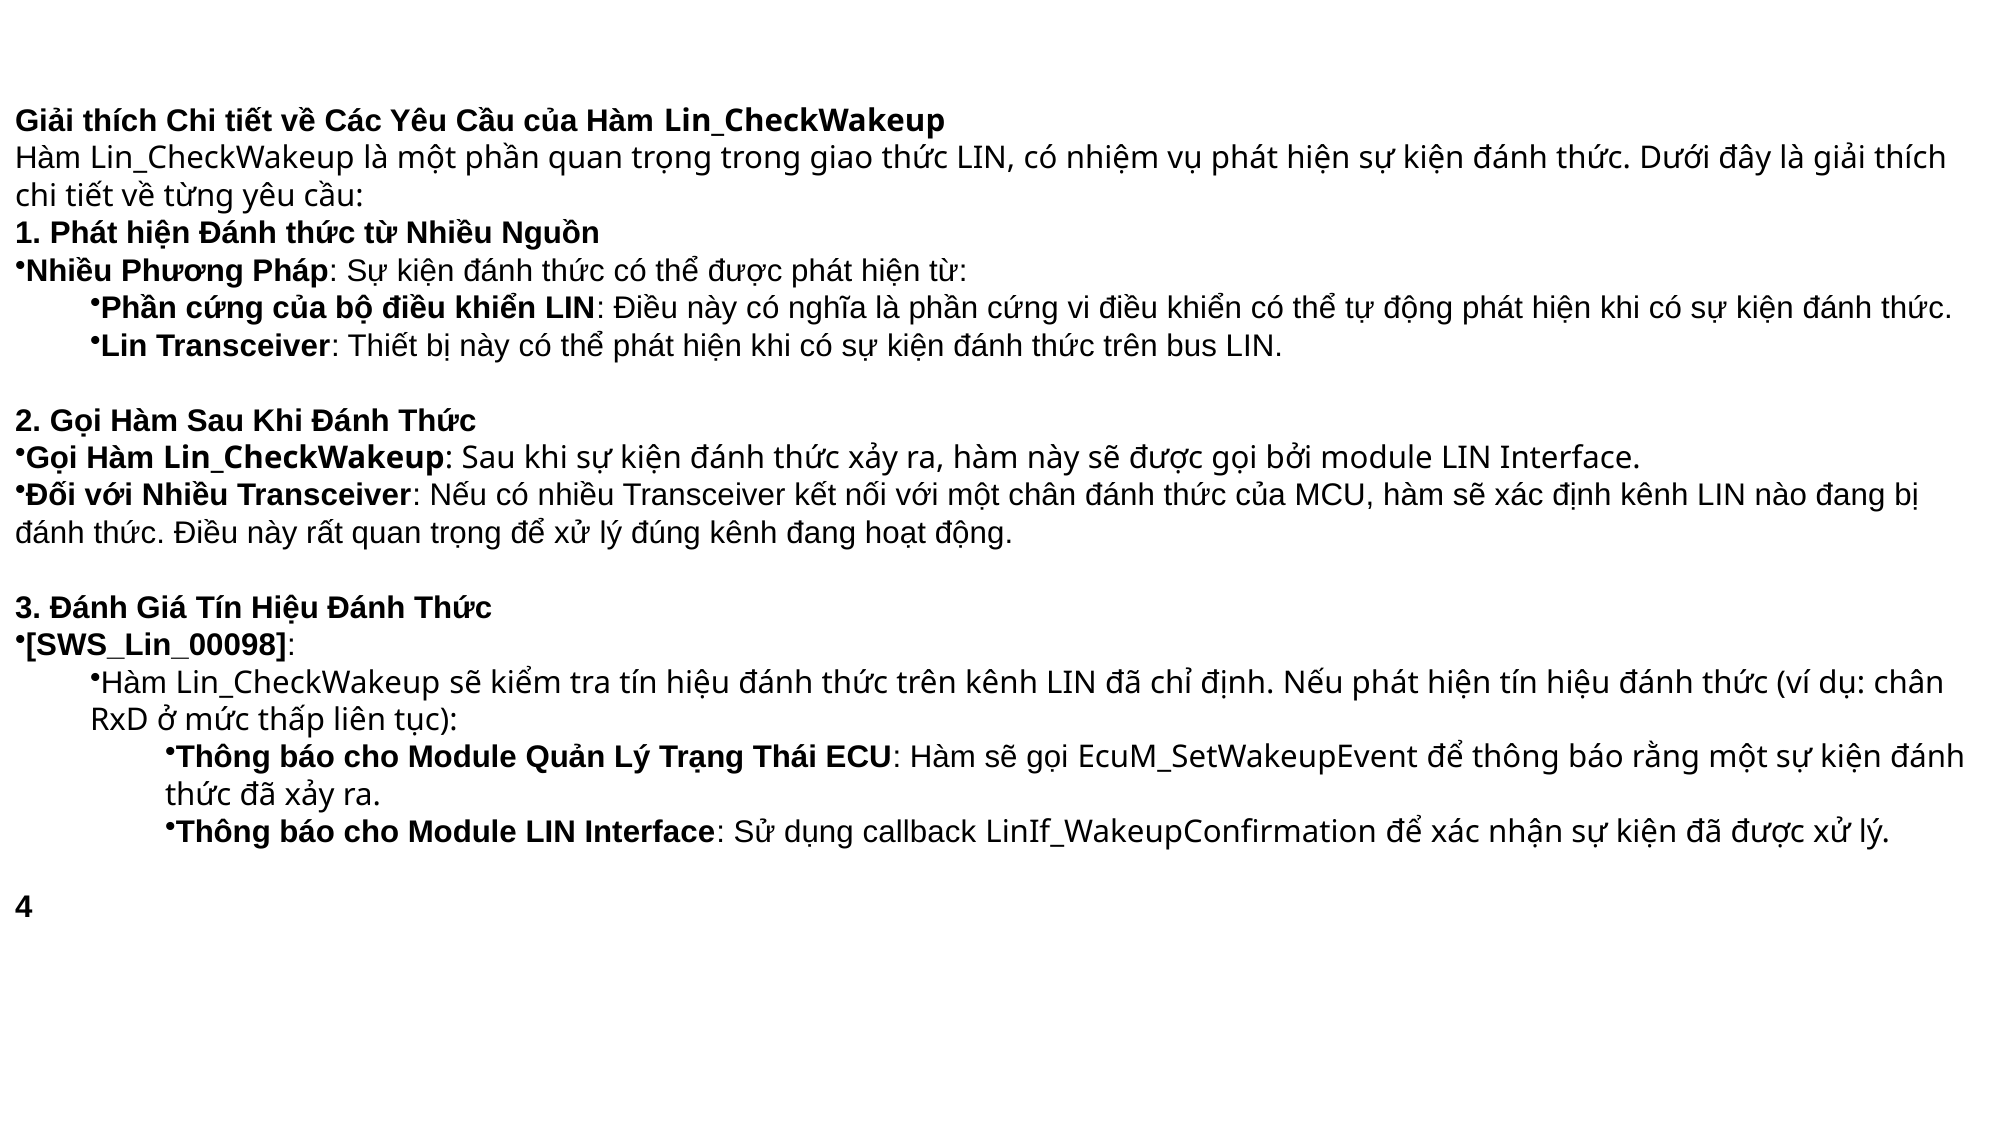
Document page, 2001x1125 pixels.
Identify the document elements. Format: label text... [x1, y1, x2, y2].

text_box Giải thích Chi tiết về Các Yêu Cầu của Hàm Lin_CheckWakeup Hàm Lin_CheckWakeup là một phần quan trọng trong giao thức LIN, có nhiệm vụ phát hiện sự kiện đánh thức. Dưới đây là giải thích chi tiết về từng yêu cầu: 1. Phát hiện Đánh thức từ Nhiều Nguồn Nhiều Phương Pháp: Sự kiện đánh thức có thể được phát hiện từ: Phần cứng của bộ điều khiển LIN: Điều này có nghĩa là phần cứng vi điều khiển có thể tự động phát hiện khi có sự kiện đánh thức. Lin Transceiver: Thiết bị này có thể phát hiện khi có sự kiện đánh thức trên bus LIN. 2. Gọi Hàm Sau Khi Đánh Thức Gọi Hàm Lin_CheckWakeup: Sau khi sự kiện đánh thức xảy ra, hàm này sẽ được gọi bởi module LIN Interface. Đối với Nhiều Transceiver: Nếu có nhiều Transceiver kết nối với một chân đánh thức của MCU, hàm sẽ xác định kênh LIN nào đang bị đánh thức. Điều này rất quan trọng để xử lý đúng kênh đang hoạt động. 3. Đánh Giá Tín Hiệu Đánh Thức [SWS_Lin_00098]: Hàm Lin_CheckWakeup sẽ kiểm tra tín hiệu đánh thức trên kênh LIN đã chỉ định. Nếu phát hiện tín hiệu đánh thức (ví dụ: chân RxD ở mức thấp liên tục): Thông báo cho Module Quản Lý Trạng Thái ECU: Hàm sẽ gọi EcuM_SetWakeupEvent để thông báo rằng một sự kiện đánh thức đã xảy ra. Thông báo cho Module LIN Interface: Sử dụng callback LinIf_WakeupConfirmation để xác nhận sự kiện đã được xử lý. 4 [0, 92, 2000, 932]
